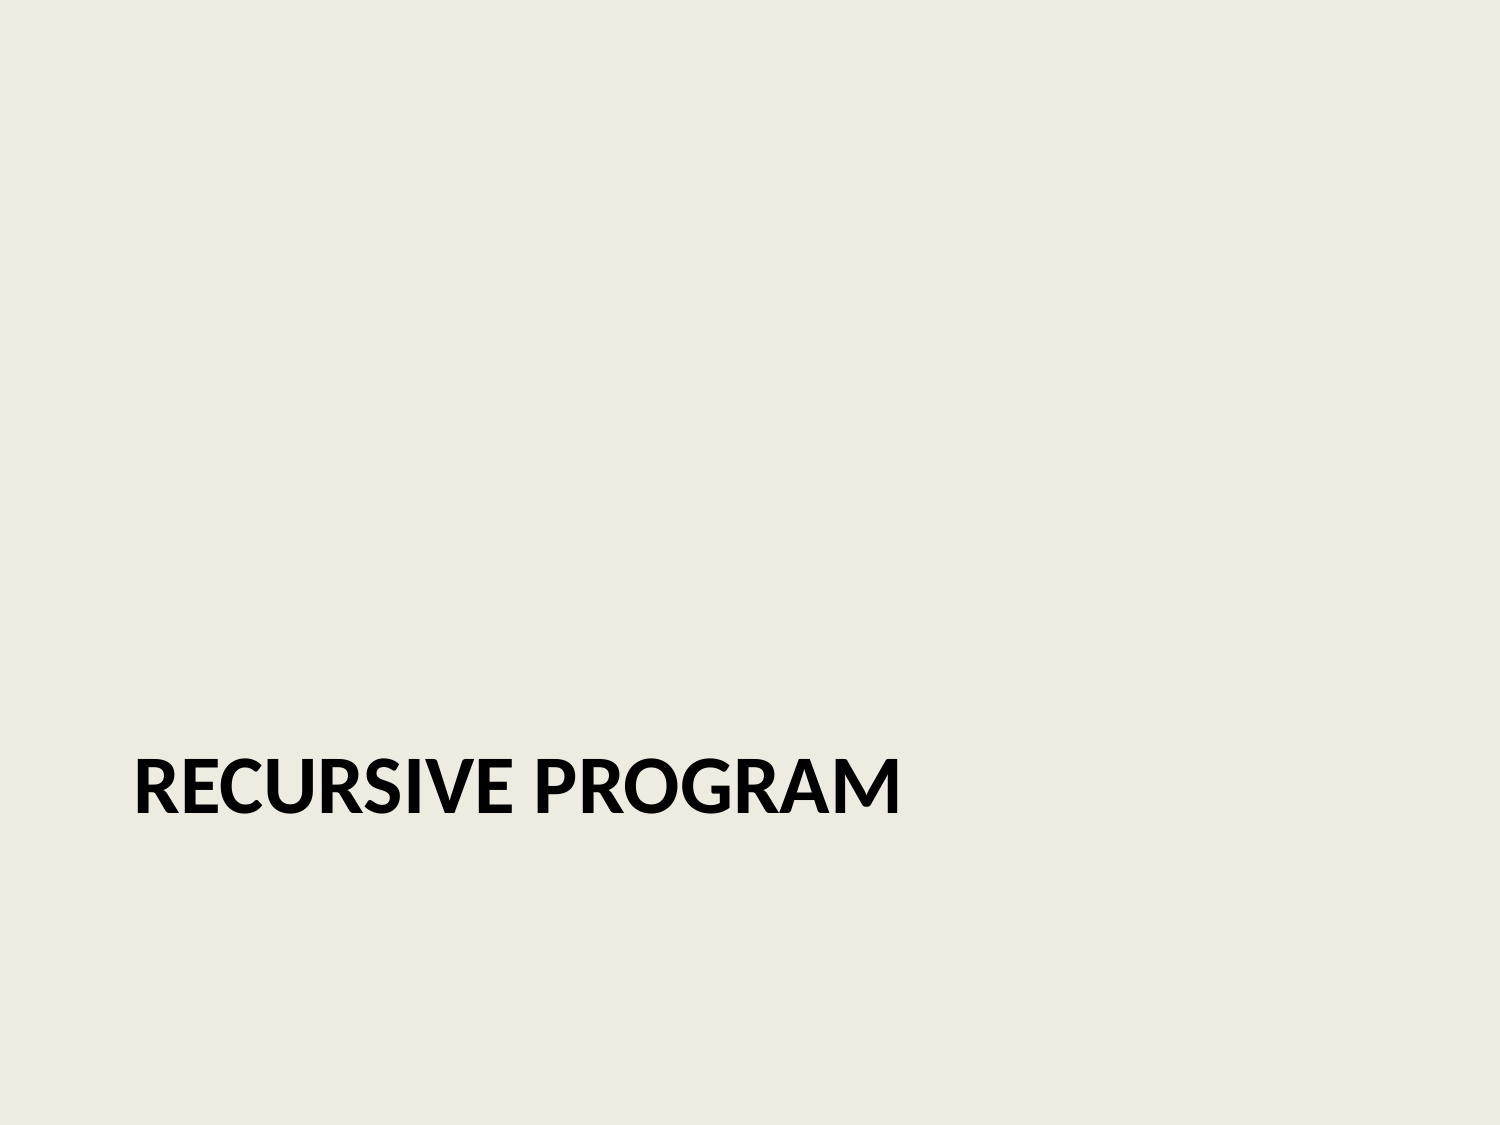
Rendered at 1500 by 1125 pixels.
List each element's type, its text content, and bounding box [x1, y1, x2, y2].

title Recursive Program [118, 722, 1394, 947]
